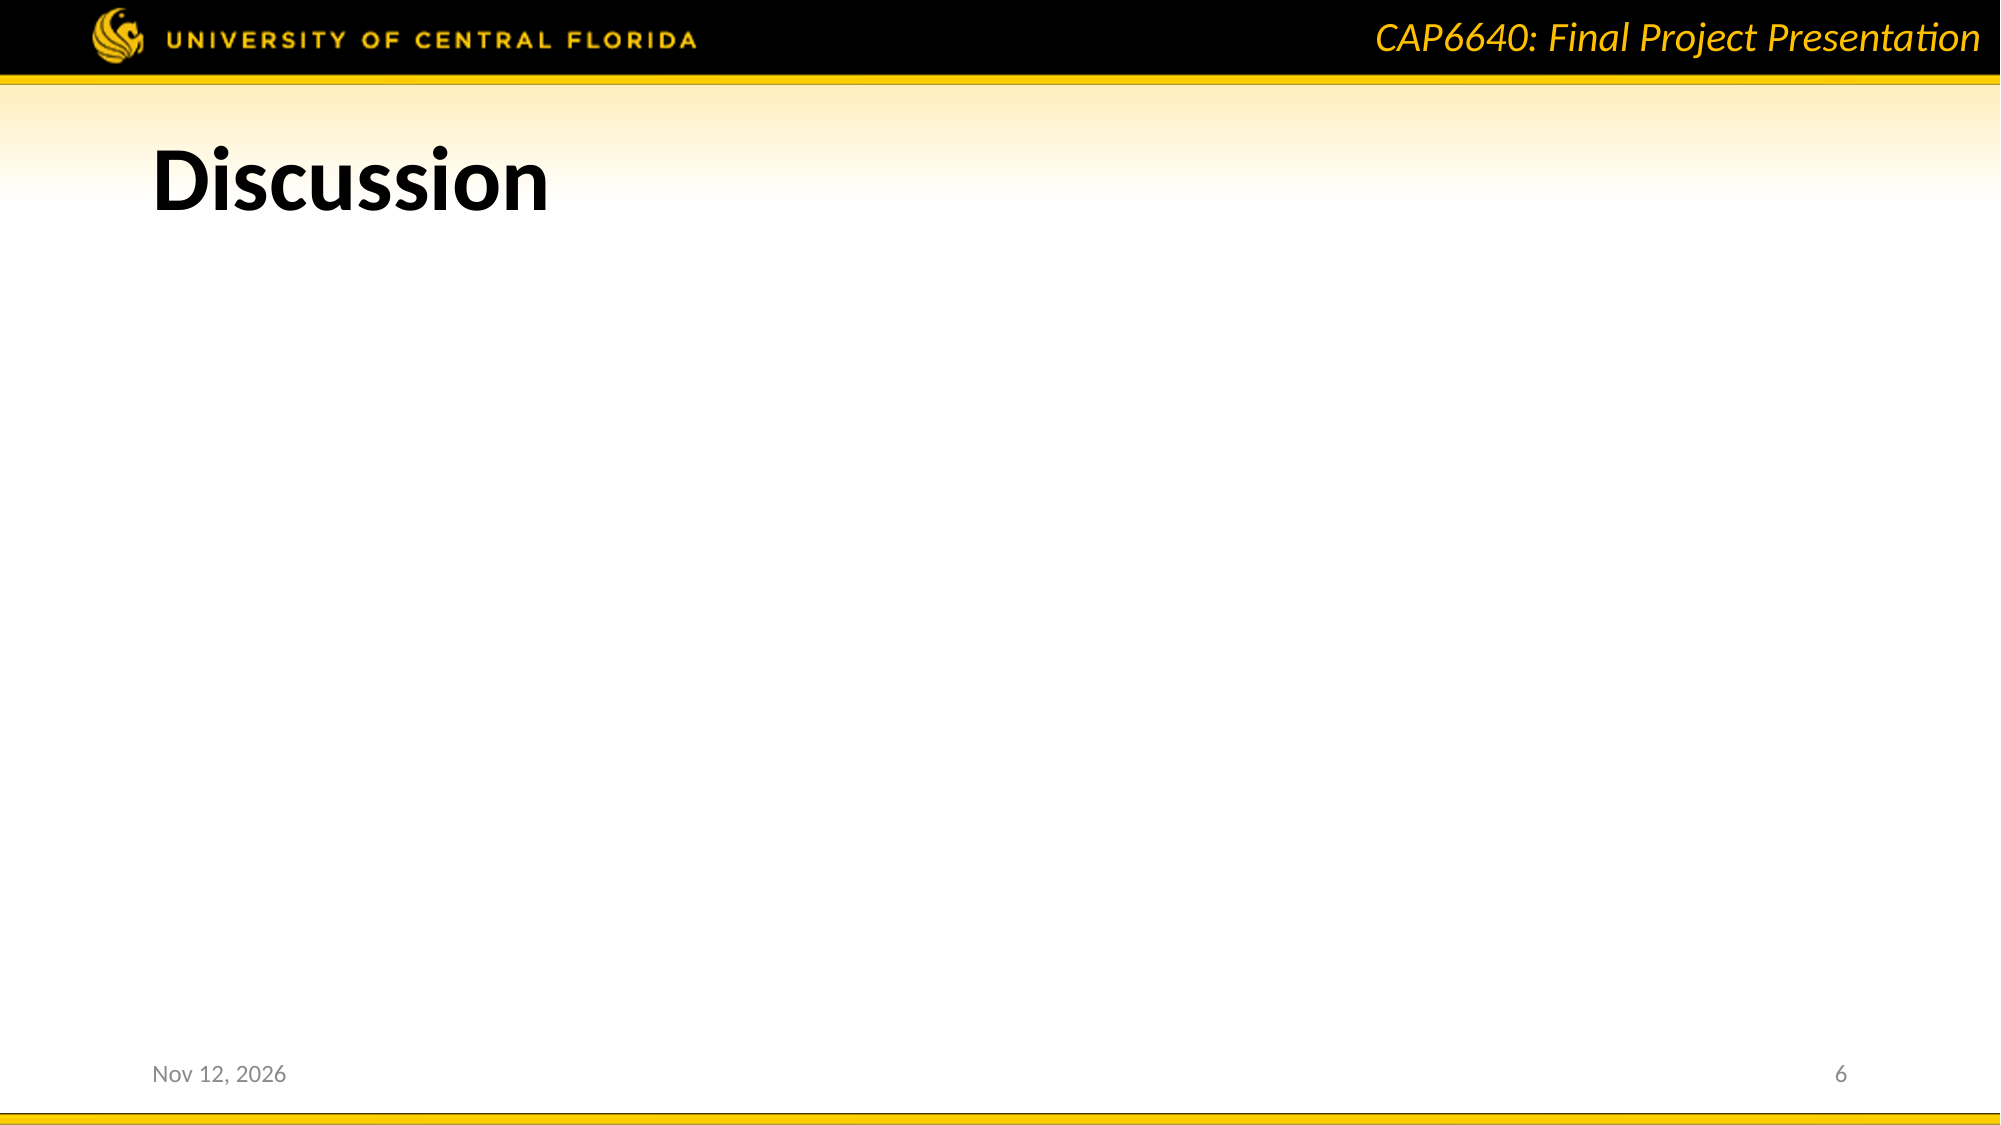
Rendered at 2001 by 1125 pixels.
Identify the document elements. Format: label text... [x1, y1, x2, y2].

slide_number 2-Apr-20 [137, 1042, 588, 1103]
picture [0, 0, 2000, 85]
picture [0, 1113, 2000, 1125]
title Discussion [137, 84, 1863, 278]
slide_number 6 [1412, 1042, 1863, 1103]
